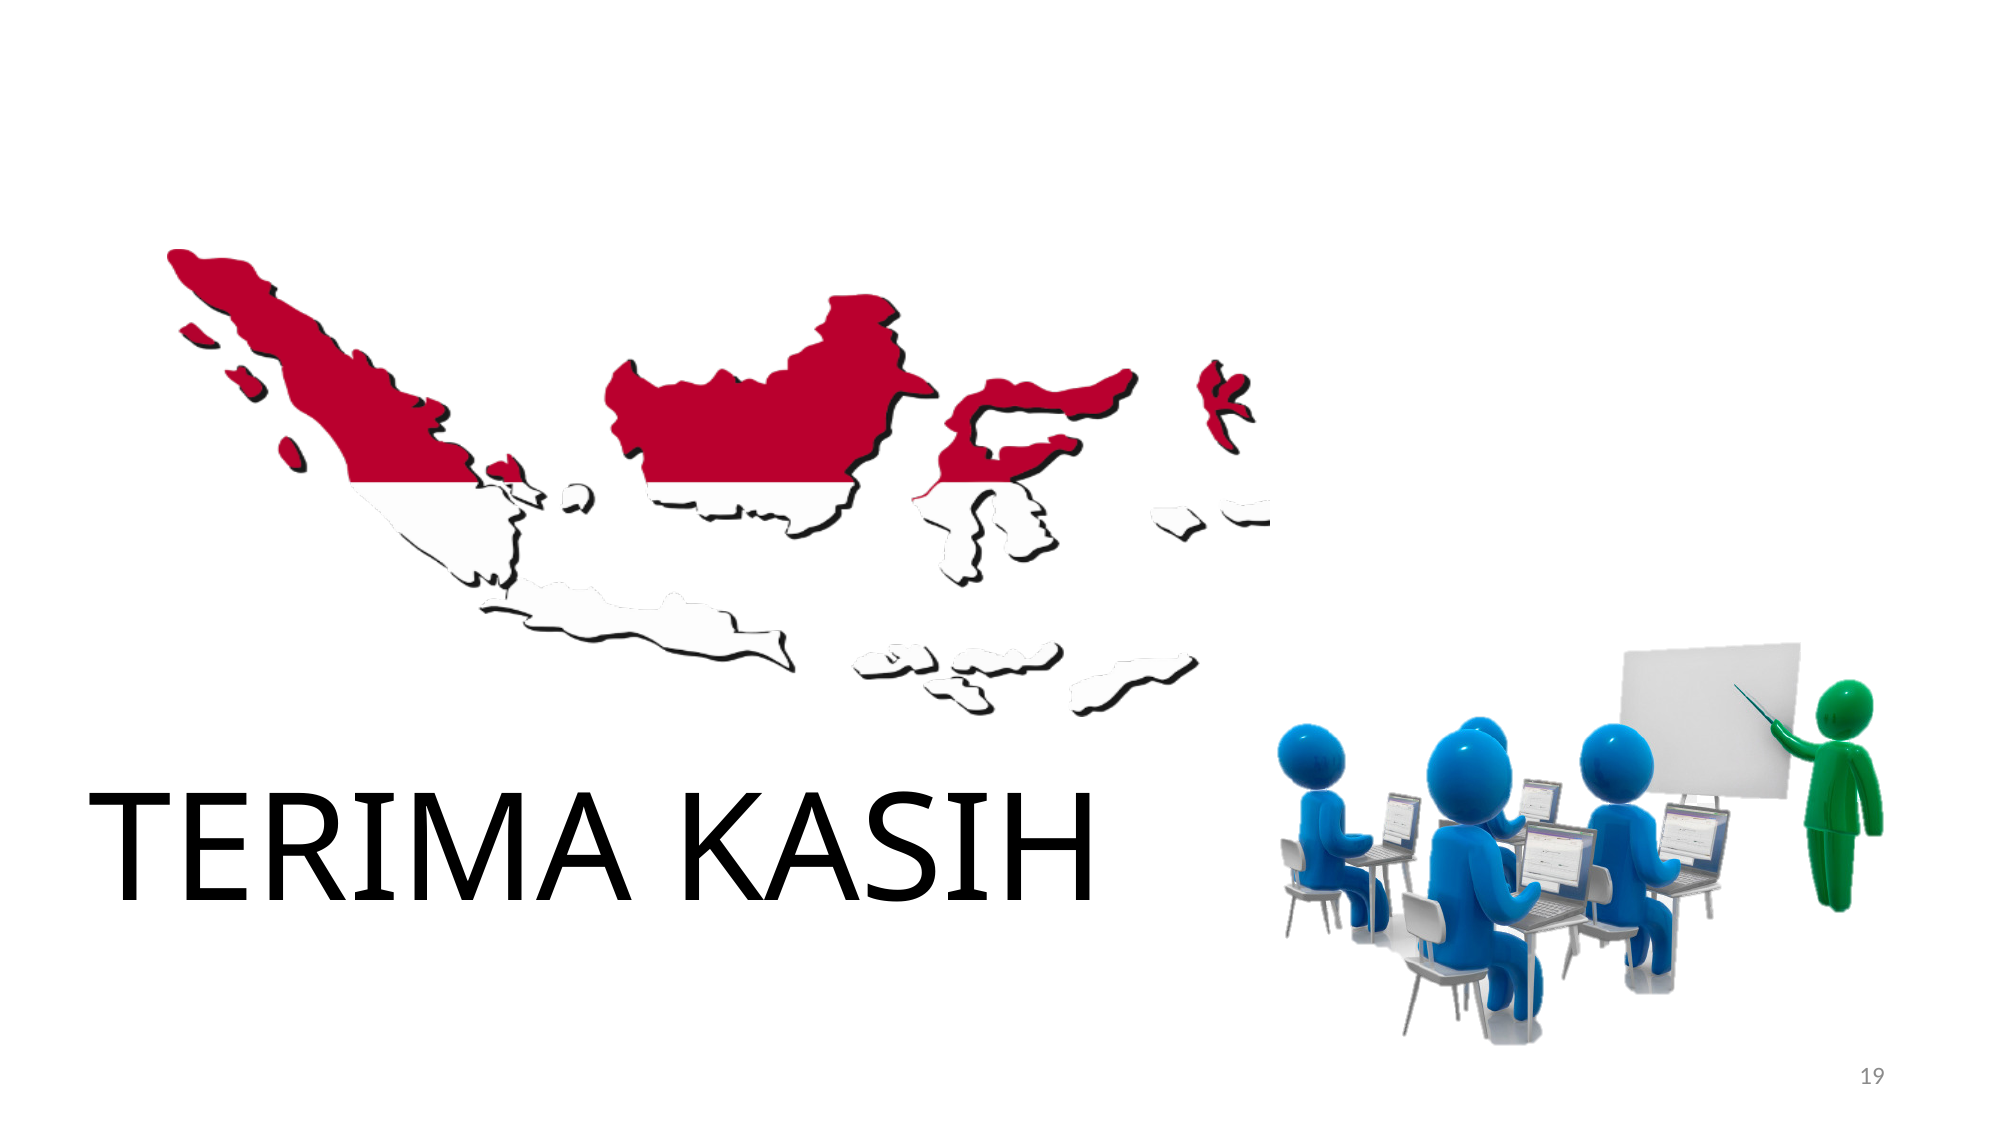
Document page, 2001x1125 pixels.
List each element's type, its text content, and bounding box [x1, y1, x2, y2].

picture [167, 249, 2000, 1125]
title TERIMA KASIH [86, 744, 1147, 935]
